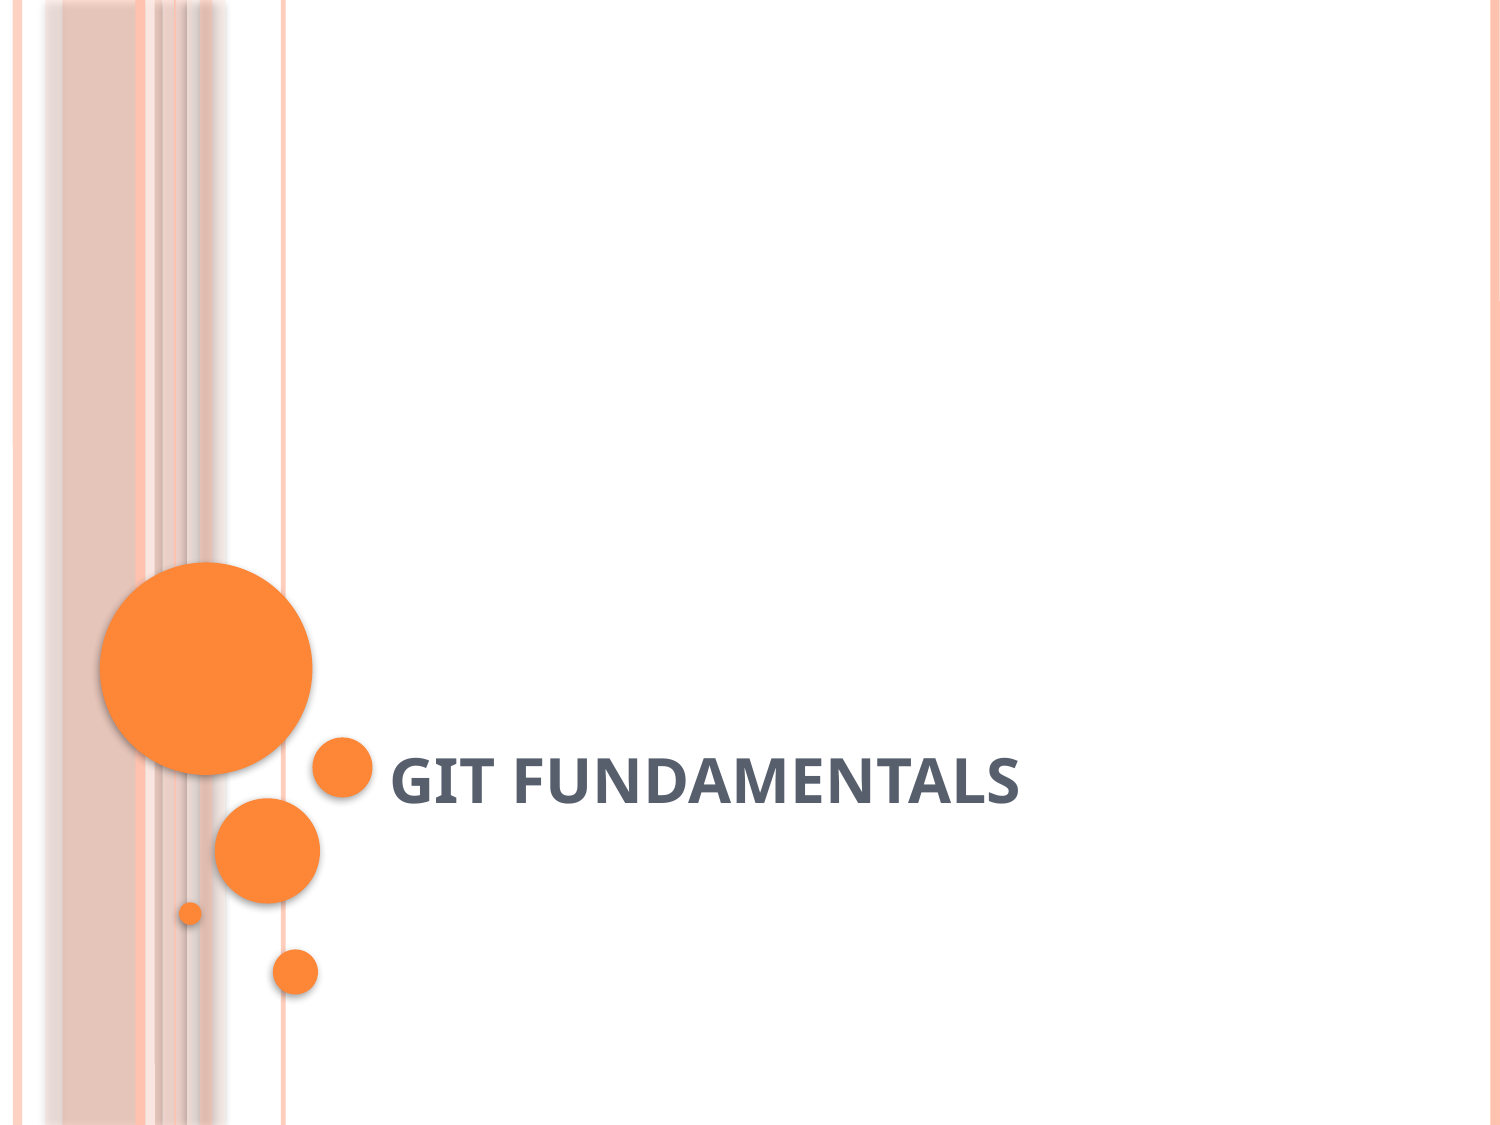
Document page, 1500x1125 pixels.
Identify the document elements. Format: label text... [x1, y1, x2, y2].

title GIT Fundamentals [375, 512, 1388, 824]
